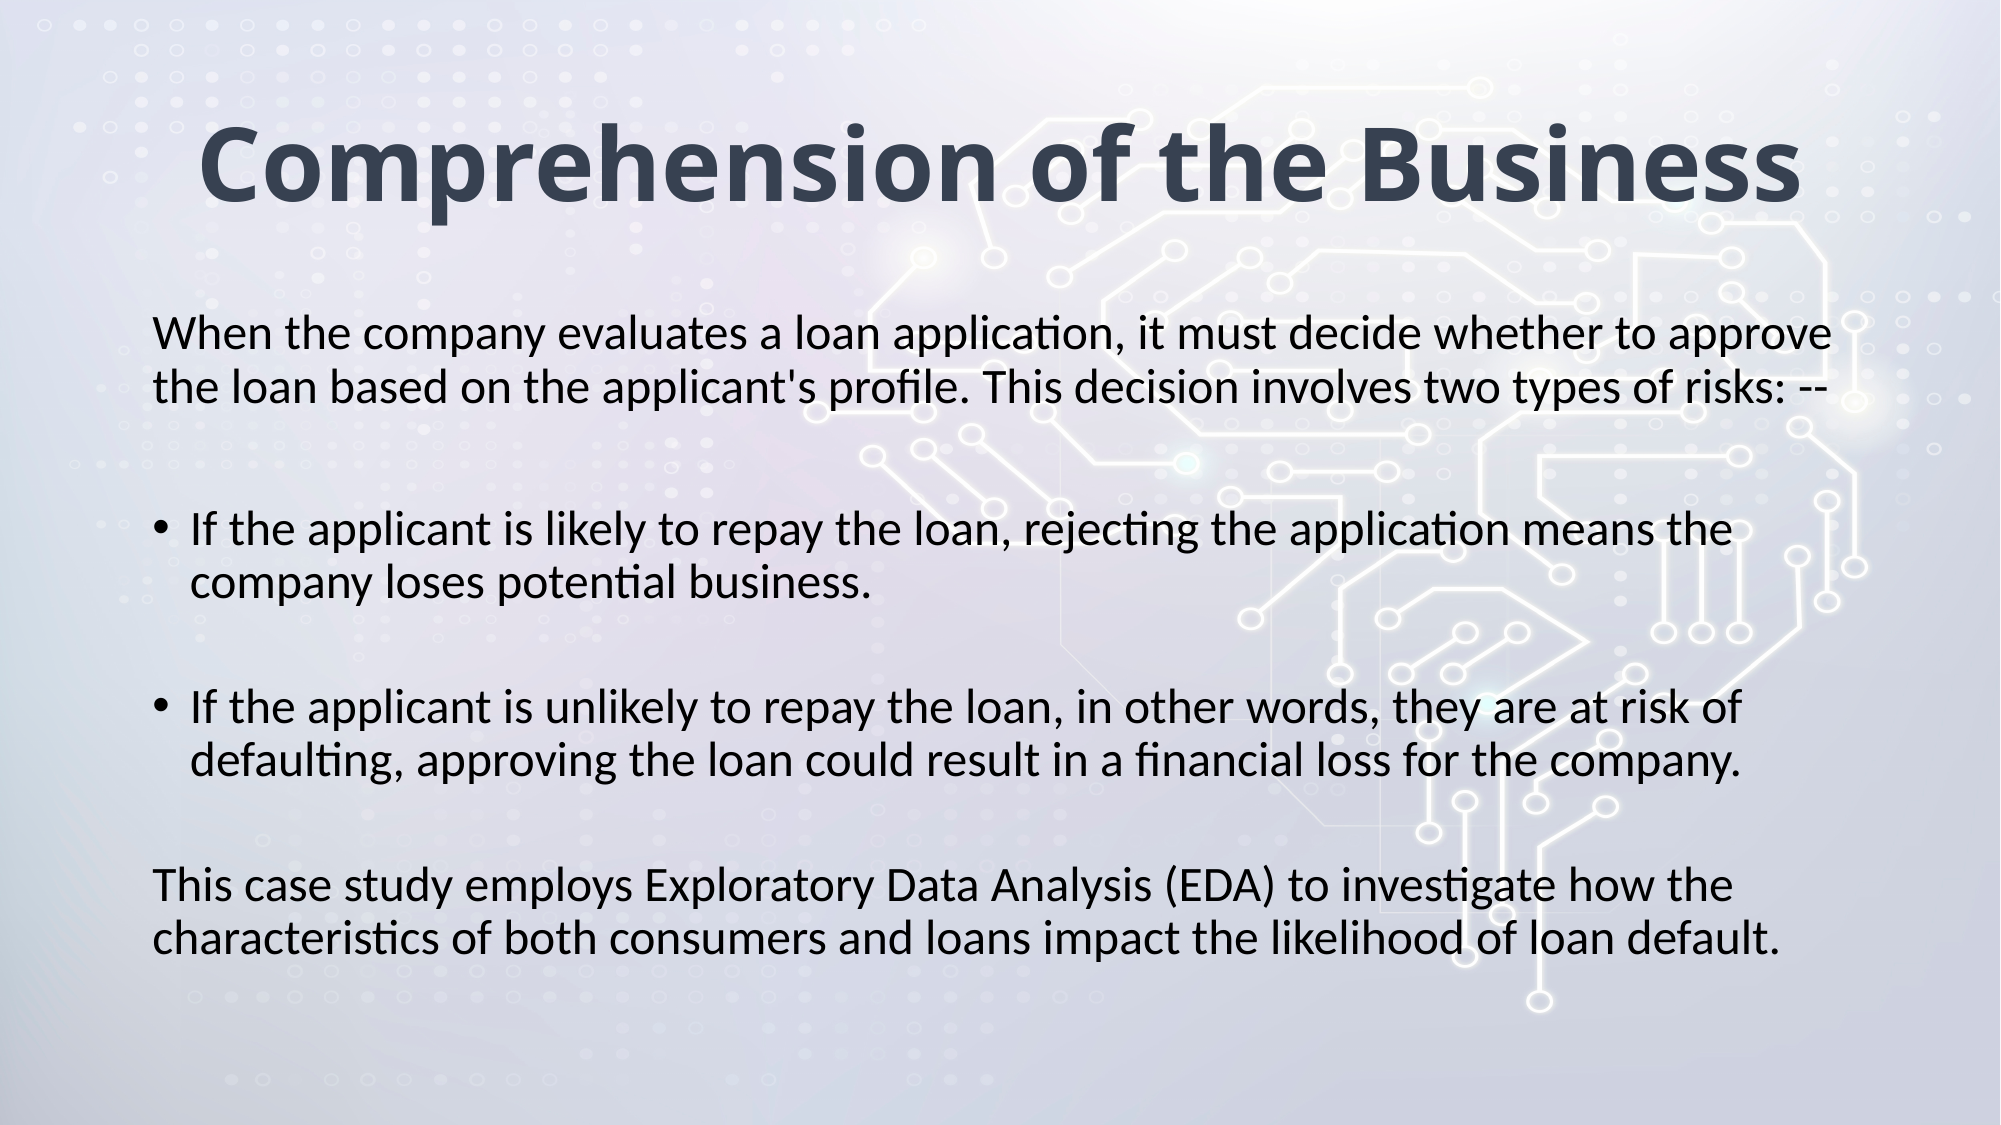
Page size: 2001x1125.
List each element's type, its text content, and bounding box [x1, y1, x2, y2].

picture [0, 0, 2001, 1125]
list When the company evaluates a loan application, it must decide whether to approve the loan based on the applicant's profile. This decision involves two types of risks: -- If the applicant is likely to repay the loan, rejecting the application means the company loses potential business. If the applicant is unlikely to repay the loan, in other words, they are at risk of defaulting, approving the loan could result in a financial loss for the company. This case study employs Exploratory Data Analysis (EDA) to investigate how the characteristics of both consumers and loans impact the likelihood of loan default. [137, 299, 1863, 1014]
title Comprehension of the Business [137, 59, 1863, 278]
